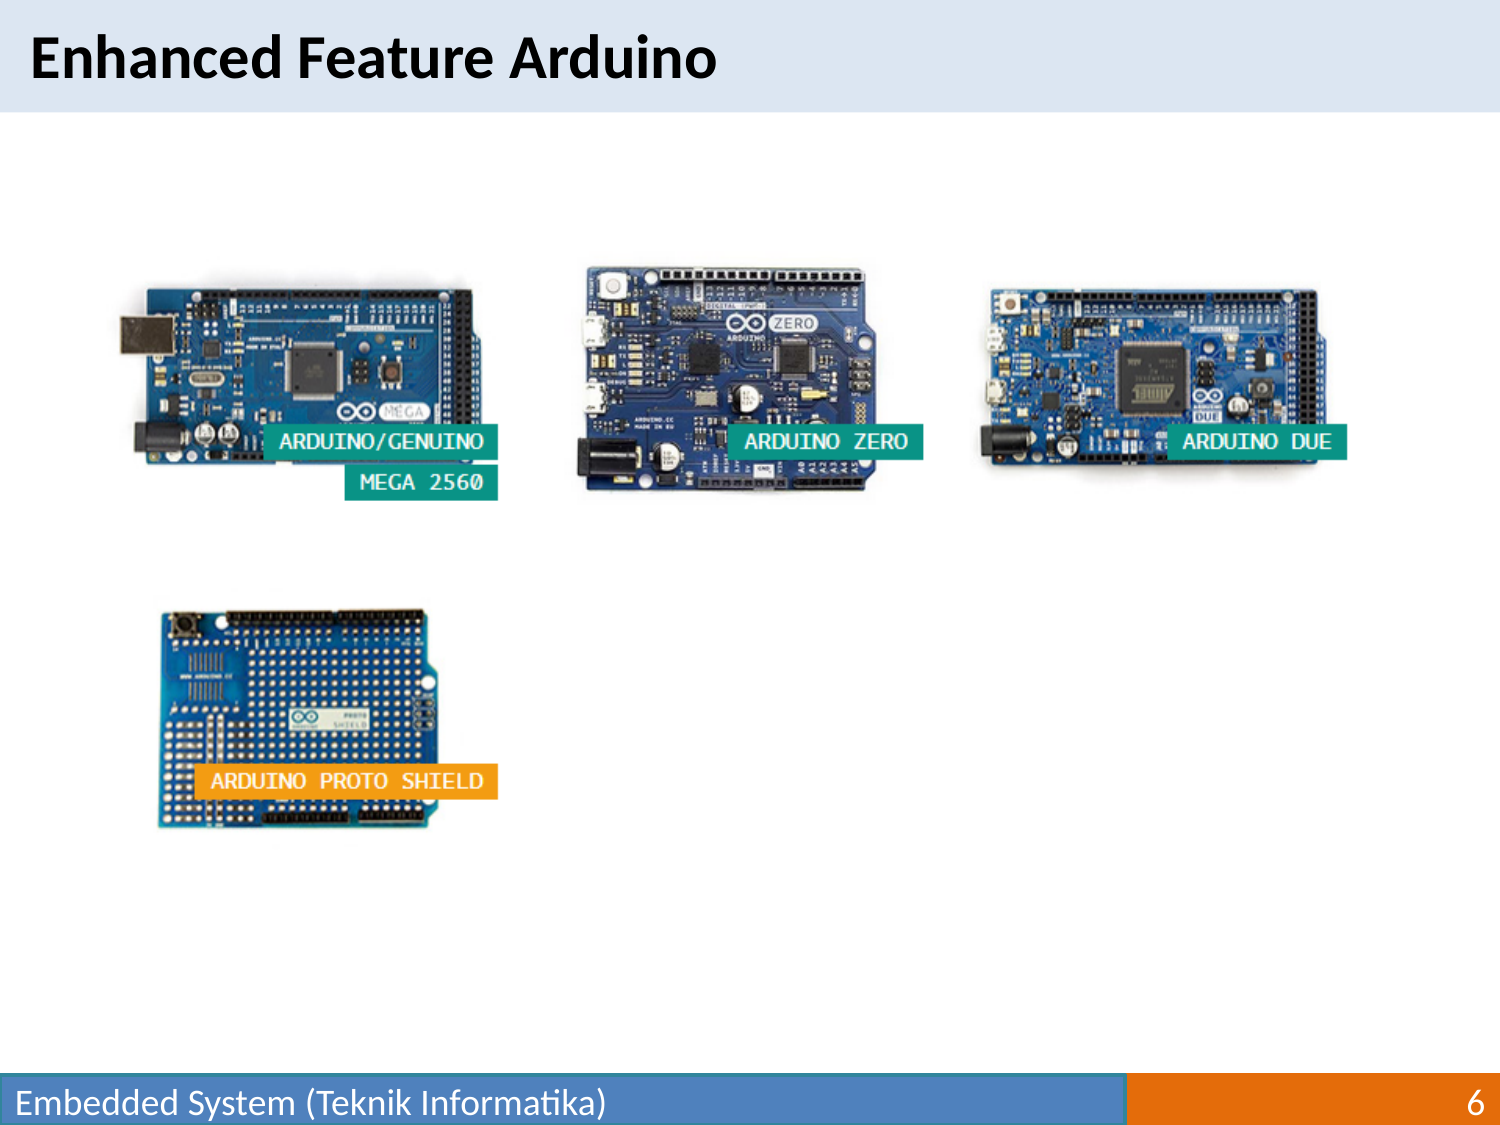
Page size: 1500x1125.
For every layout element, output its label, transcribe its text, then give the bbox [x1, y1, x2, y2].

text_box [0, 0, 1500, 115]
picture [101, 238, 1399, 887]
text_box 6 [1127, 1073, 1500, 1125]
text_box Embedded System (Teknik Informatika) [0, 1073, 1127, 1125]
text_box Enhanced Feature Arduino [16, 9, 734, 99]
